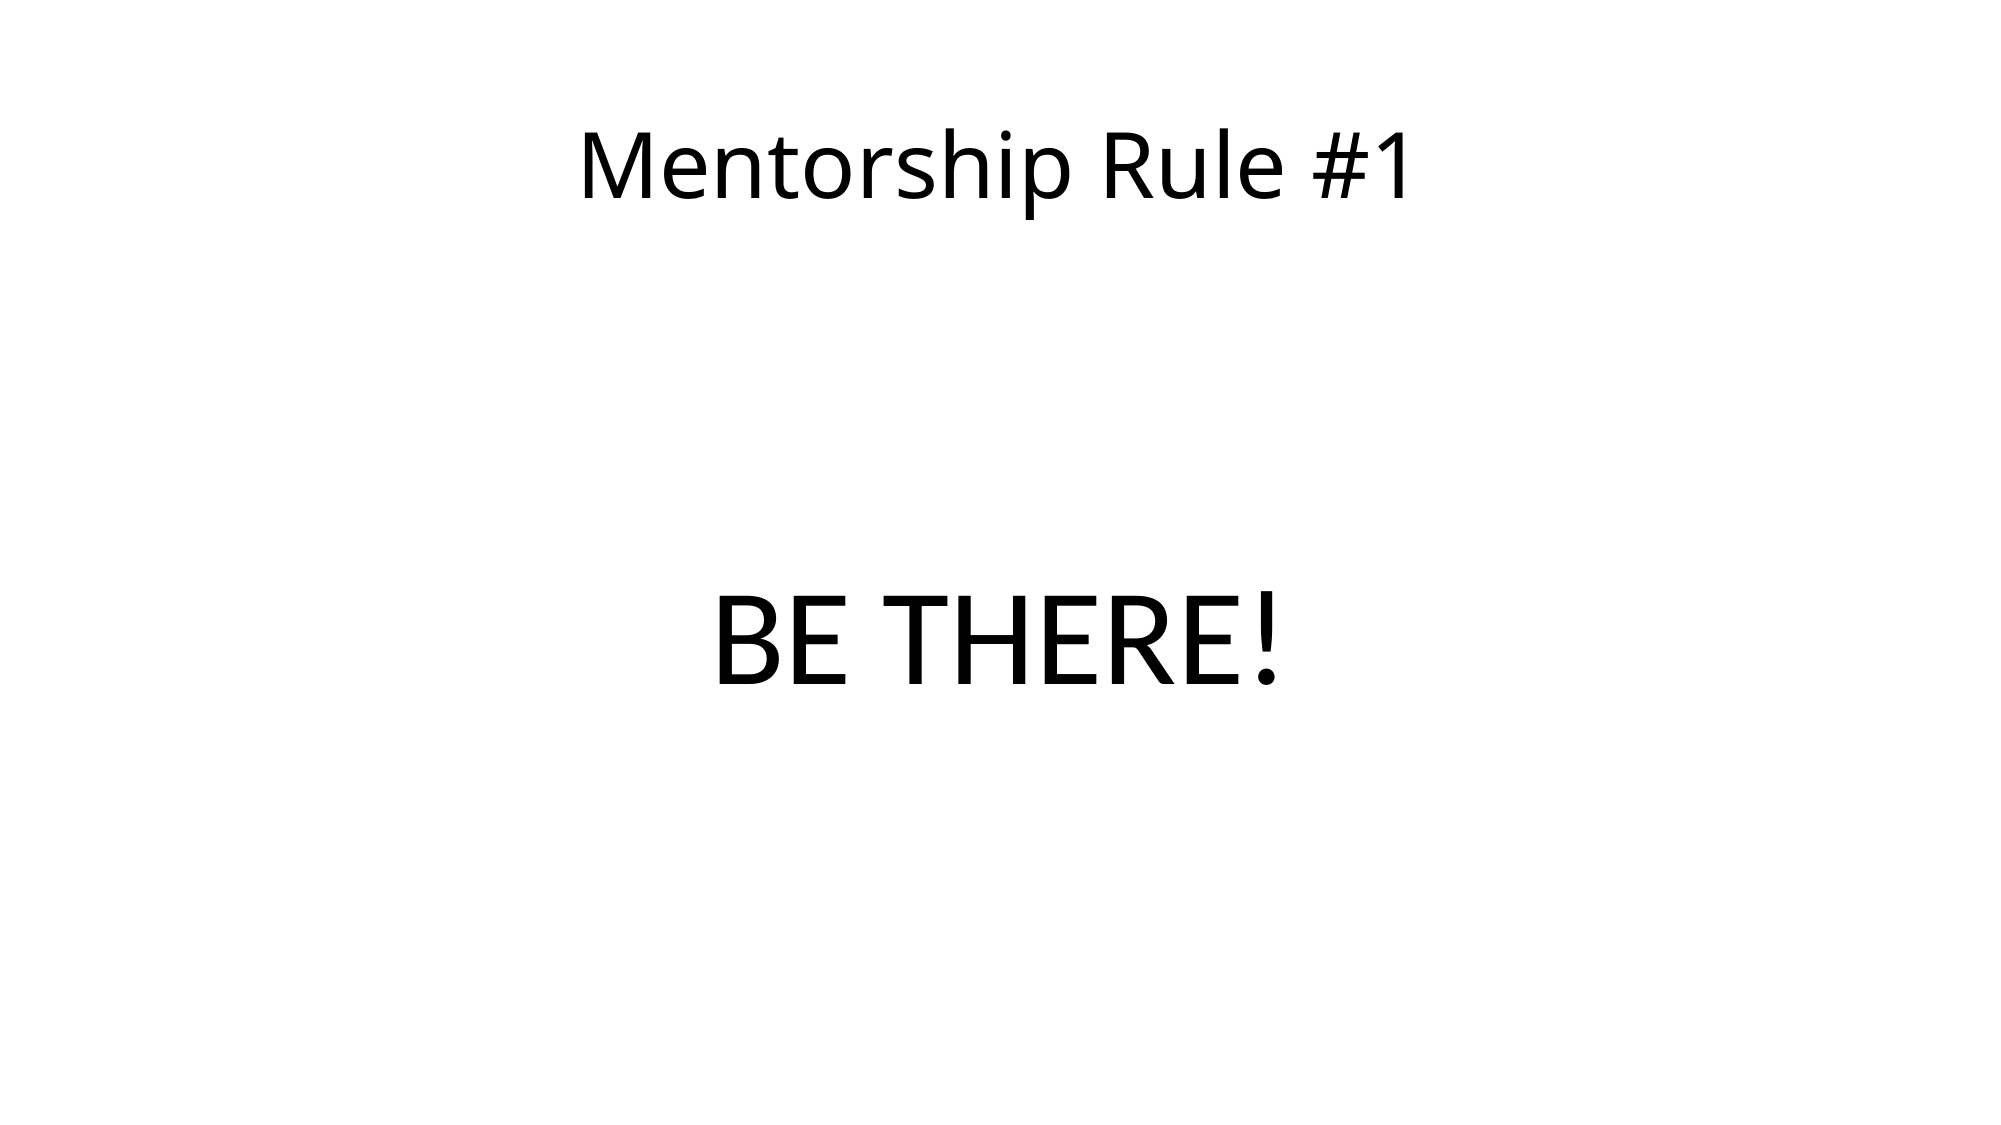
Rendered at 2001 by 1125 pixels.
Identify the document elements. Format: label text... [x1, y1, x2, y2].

title Mentorship Rule #1 [137, 59, 1863, 278]
list BE THERE! [137, 299, 1863, 1014]
